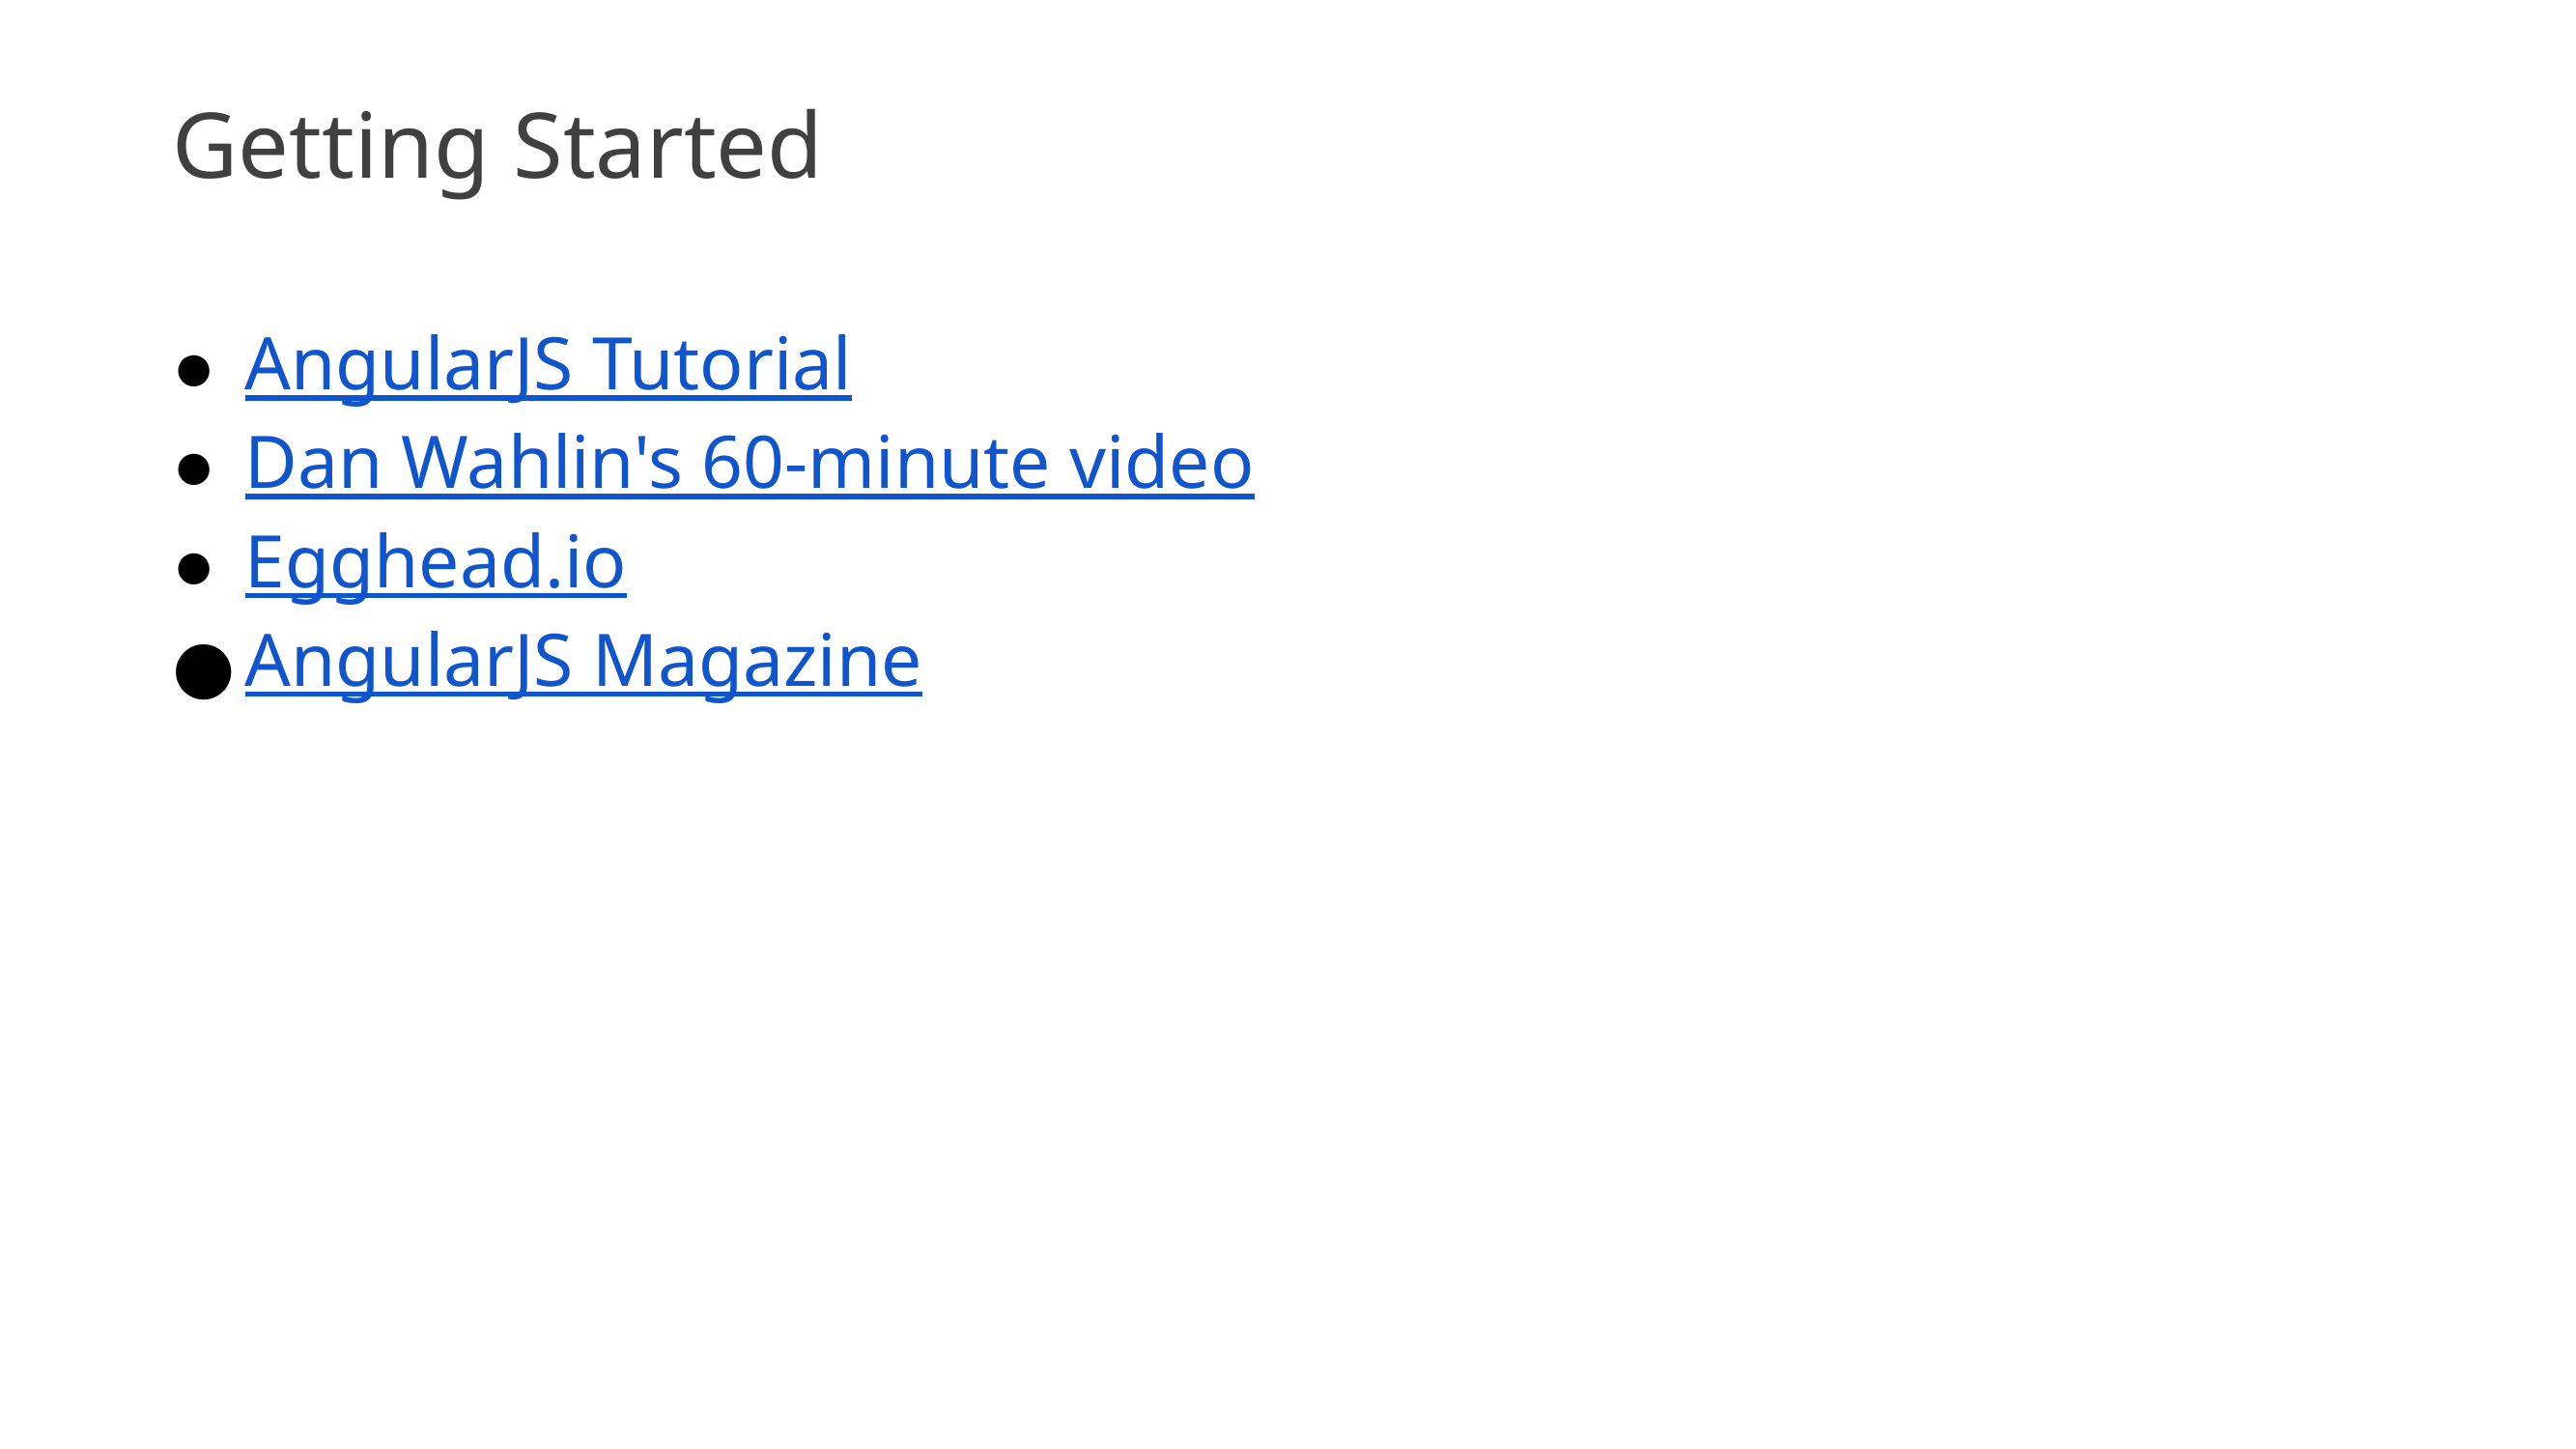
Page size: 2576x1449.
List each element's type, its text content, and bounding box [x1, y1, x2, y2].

list AngularJS Tutorial Dan Wahlin's 60-minute video Egghead.io AngularJS Magazine [149, 294, 2423, 1289]
title Getting Started [149, 26, 2423, 222]
